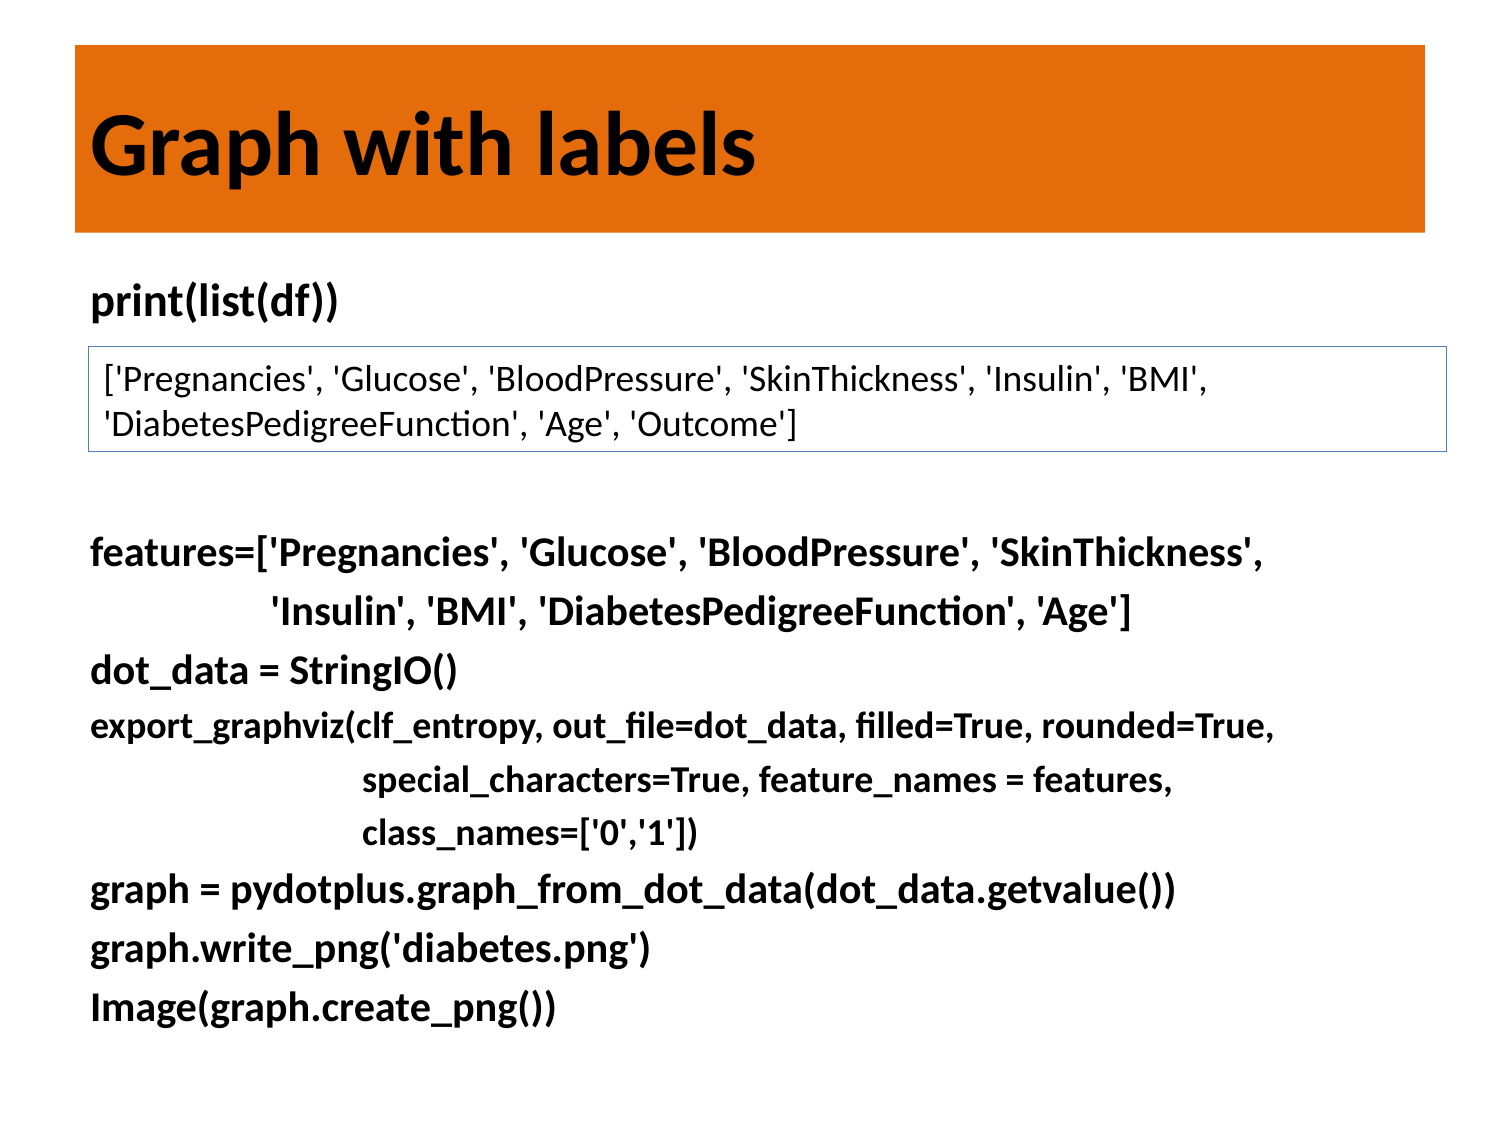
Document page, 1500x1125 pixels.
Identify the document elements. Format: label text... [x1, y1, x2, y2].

text_box ['Pregnancies', 'Glucose', 'BloodPressure', 'SkinThickness', 'Insulin', 'BMI', 'DiabetesPedigreeFunction', 'Age', 'Outcome'] [88, 346, 1447, 452]
list print(list(df)) features=['Pregnancies', 'Glucose', 'BloodPressure', 'SkinThickness', 'Insulin', 'BMI', 'DiabetesPedigreeFunction', 'Age'] dot_data = StringIO() export_graphviz(clf_entropy, out_file=dot_data, filled=True, rounded=True, special_characters=True, feature_names = features, class_names=['0','1']) graph = pydotplus.graph_from_dot_data(dot_data.getvalue()) graph.write_png('diabetes.png') Image(graph.create_png()) [75, 262, 1459, 1047]
title Graph with labels [75, 45, 1425, 233]
